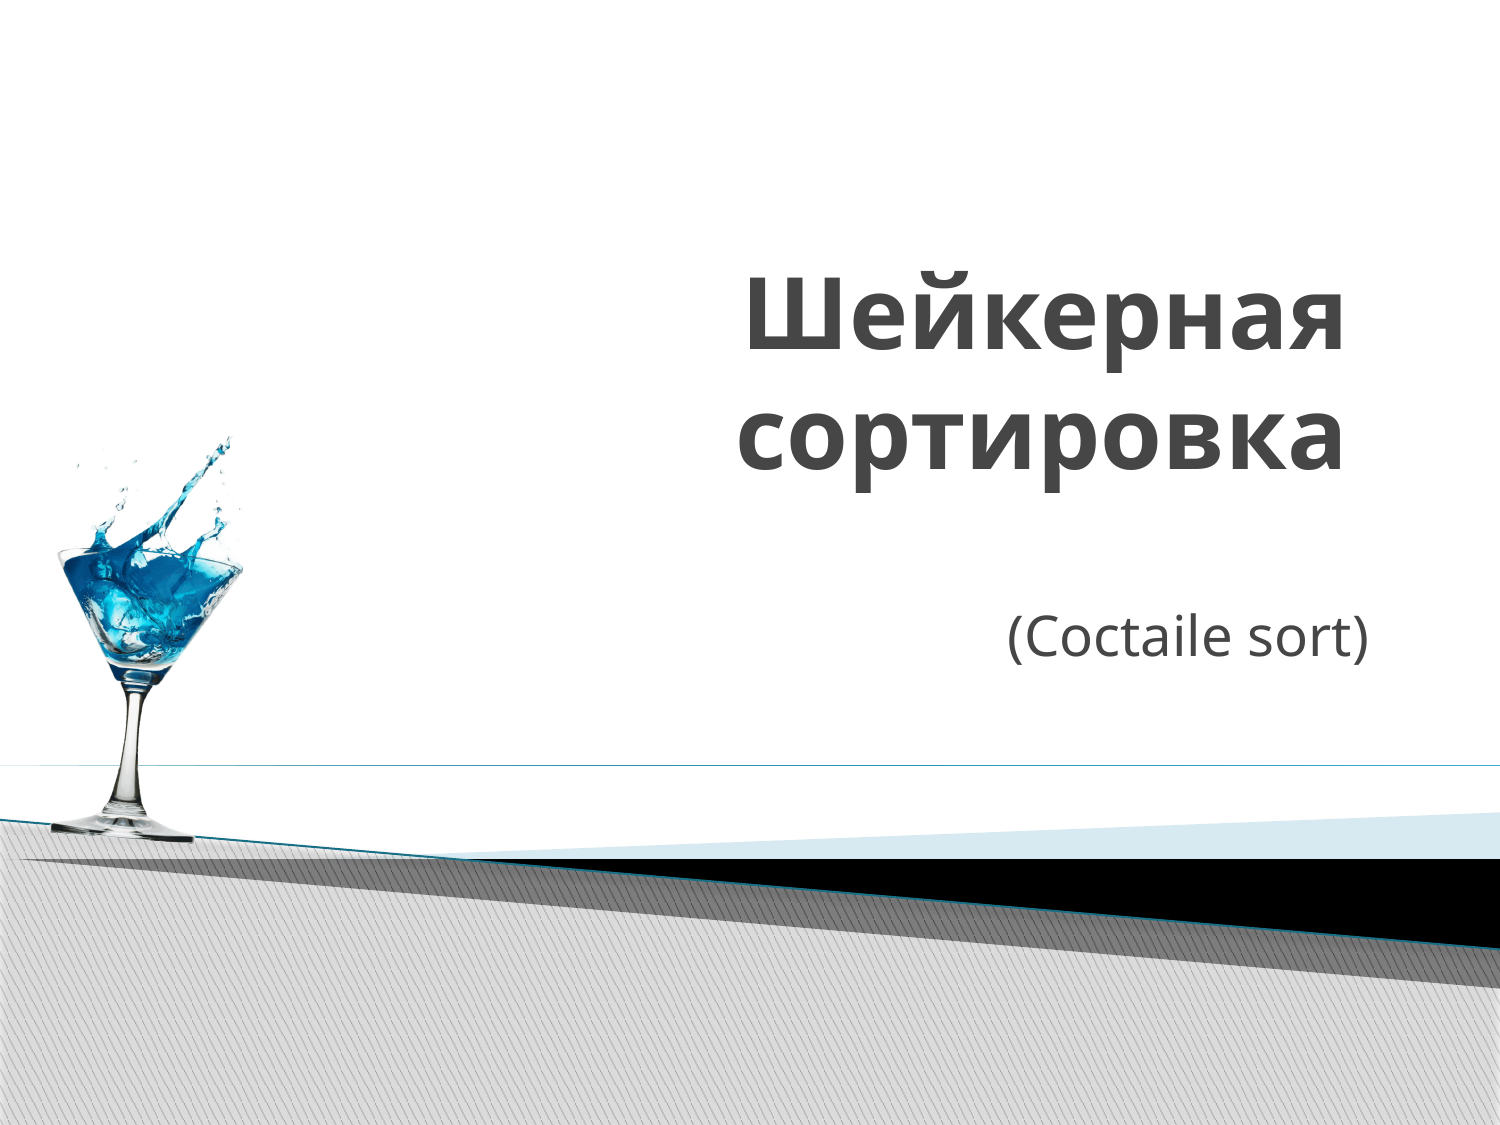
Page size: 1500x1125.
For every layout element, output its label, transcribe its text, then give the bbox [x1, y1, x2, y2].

picture [24, 423, 328, 852]
picture [5, 859, 1500, 989]
title Шейкерная сортировка [88, 196, 1364, 497]
subtitle (Coctaile sort) [317, 592, 1388, 790]
